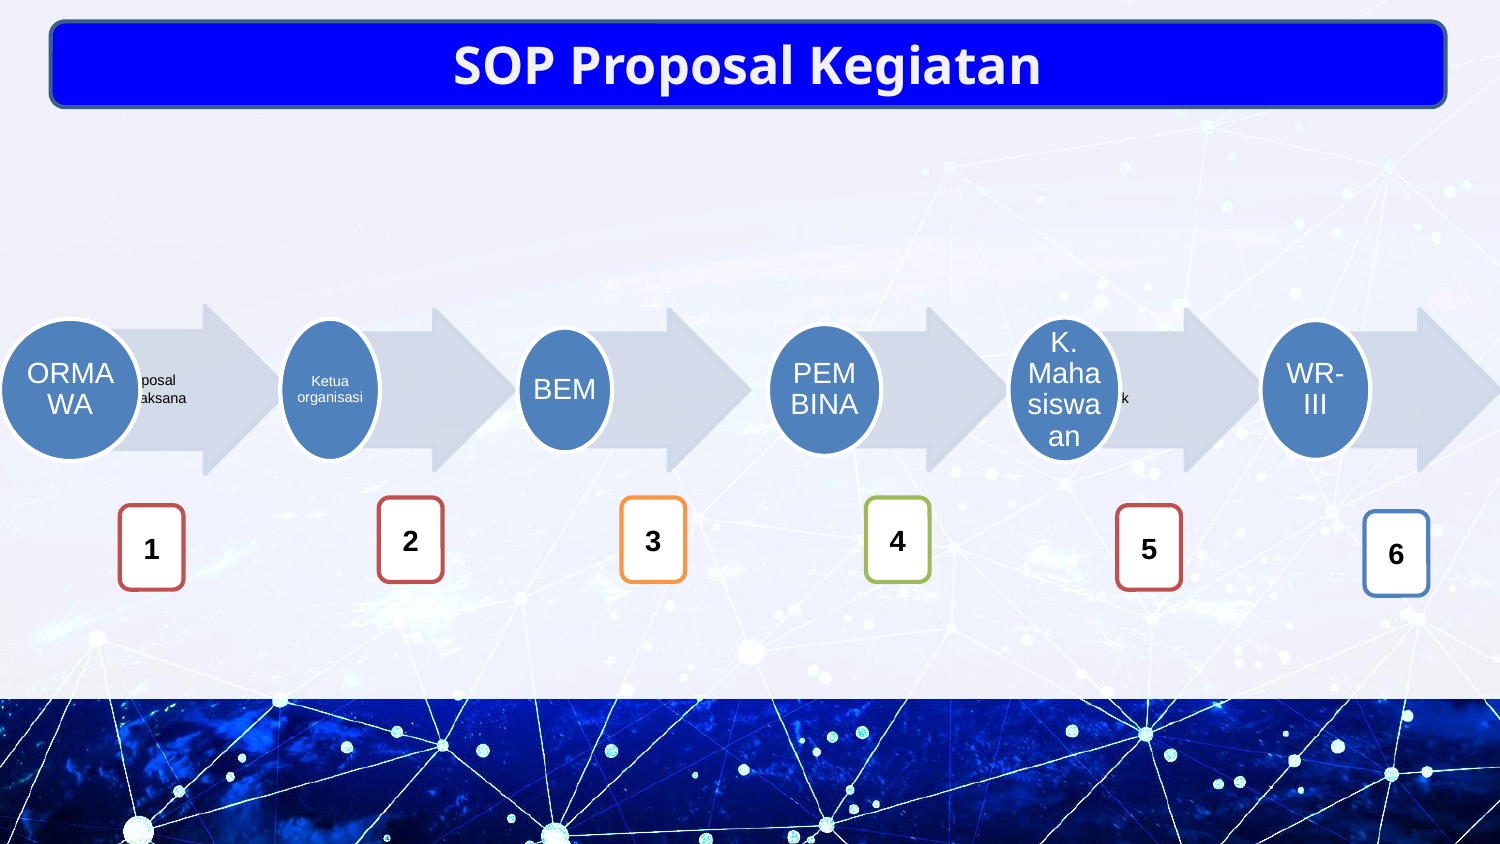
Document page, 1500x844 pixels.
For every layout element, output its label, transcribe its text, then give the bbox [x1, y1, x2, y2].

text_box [0, 88, 1500, 692]
picture [0, 0, 1500, 88]
picture [0, 692, 1500, 844]
text_box SOP Proposal Kegiatan [50, 21, 1446, 86]
